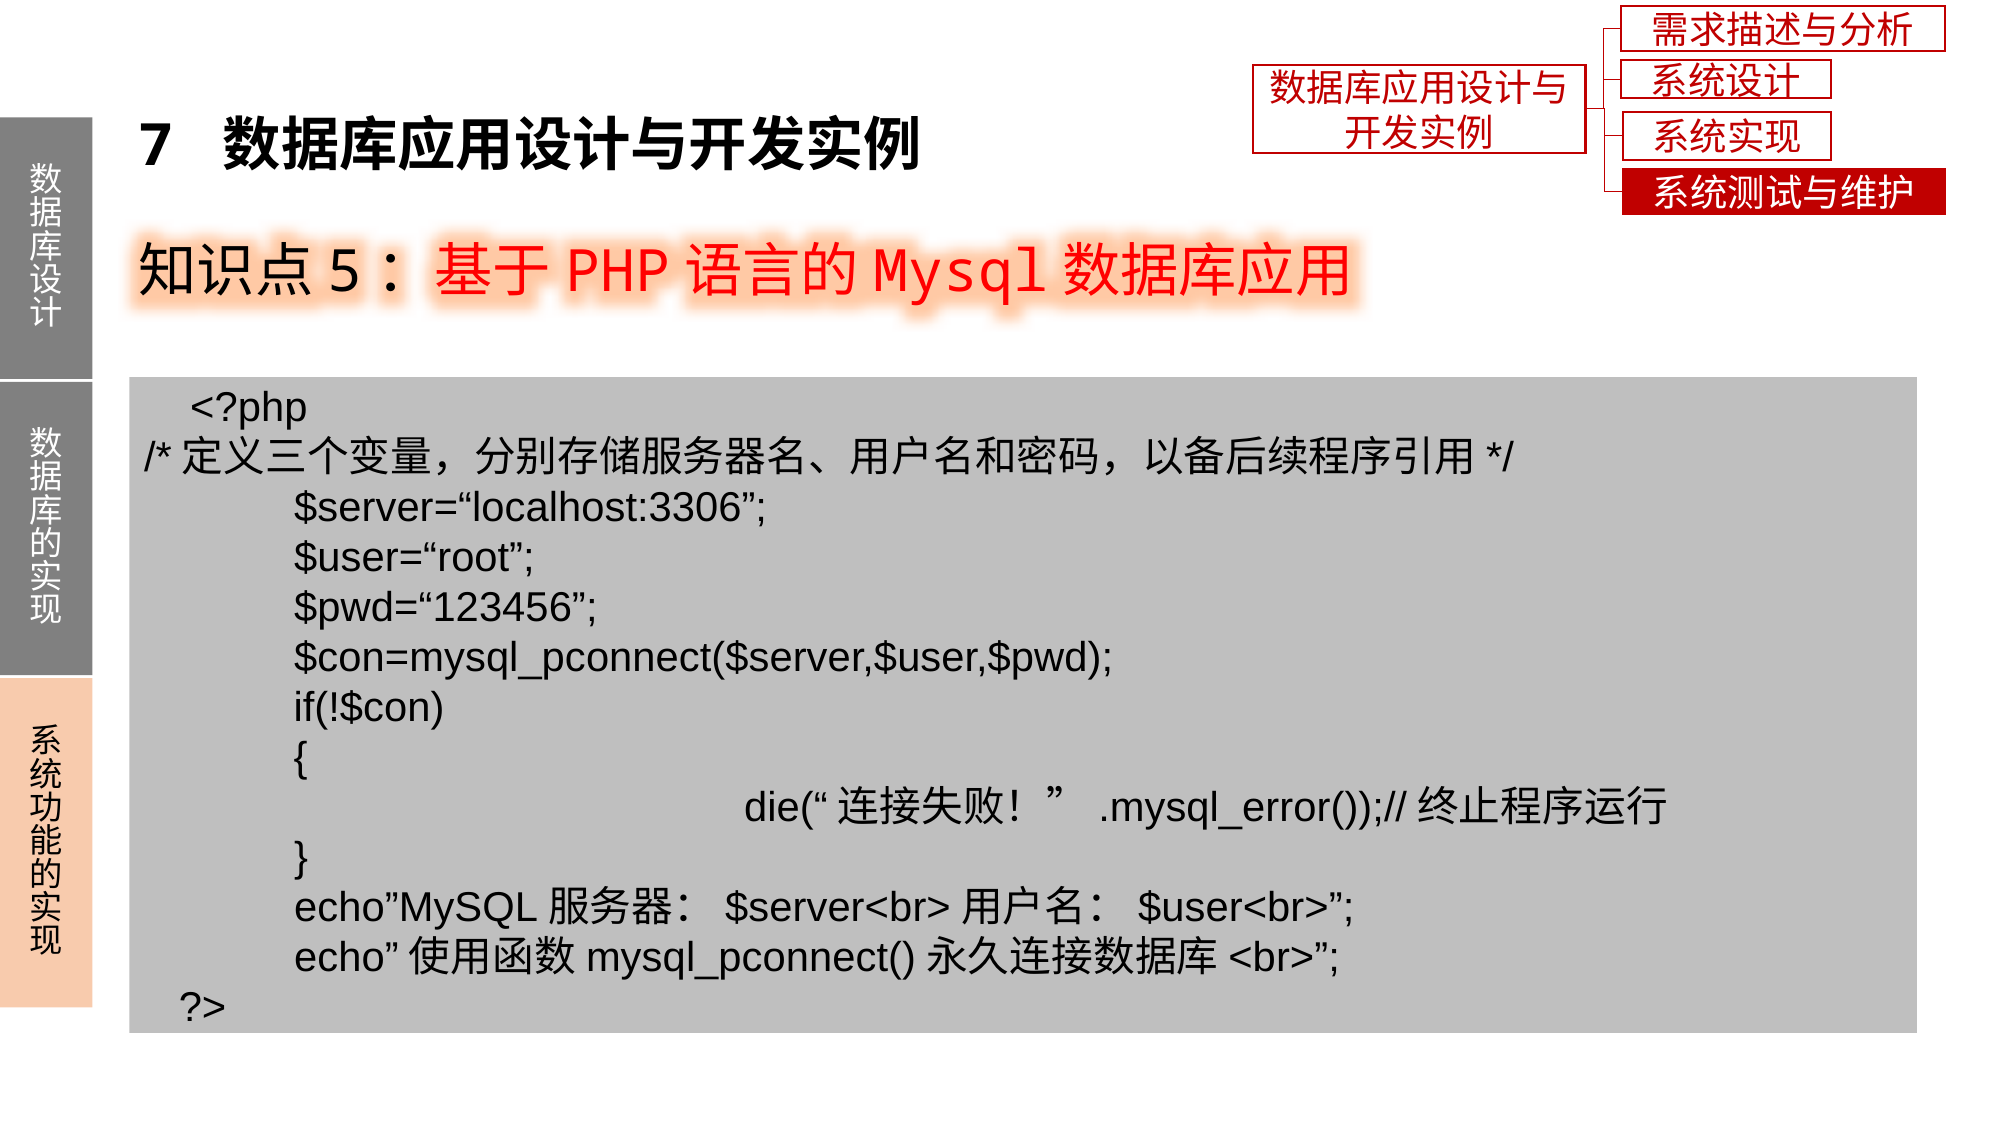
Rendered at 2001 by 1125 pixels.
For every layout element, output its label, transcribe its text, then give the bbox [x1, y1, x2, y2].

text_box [1585, 108, 1624, 192]
text_box <?php /*定义三个变量，分别存储服务器名、用户名和密码，以备后续程序引用*/ $server=“localhost:3306”; $user=“root”; $pwd=“123456”; $con=mysql_pconnect($server,$user,$pwd); if(!$con) { die(“连接失败！”.mysql_error());//终止程序运行 } echo”MySQL服务器：$server<br>用户名：$user<br>”; echo”使用函数mysql_pconnect()永久连接数据库<br>”; ?> [128, 376, 1918, 1034]
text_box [1585, 28, 1621, 79]
text_box 数据库应用设计与开发实例 [1252, 64, 1585, 154]
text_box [0, 117, 93, 1008]
text_box 系统设计 [1621, 59, 1832, 99]
text_box 知识点5：基于PHP语言的Mysql数据库应用 [120, 172, 1945, 329]
text_box 系统实现 [1624, 111, 1832, 161]
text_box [120, 156, 1568, 162]
text_box 7 数据库应用设计与开发实例 [120, 163, 1568, 170]
text_box 7 数据库应用设计与开发实例 [120, 97, 1568, 155]
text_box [1585, 79, 1621, 108]
text_box 系统测试与维护 [1622, 168, 1946, 215]
text_box 需求描述与分析 [1620, 5, 1946, 52]
